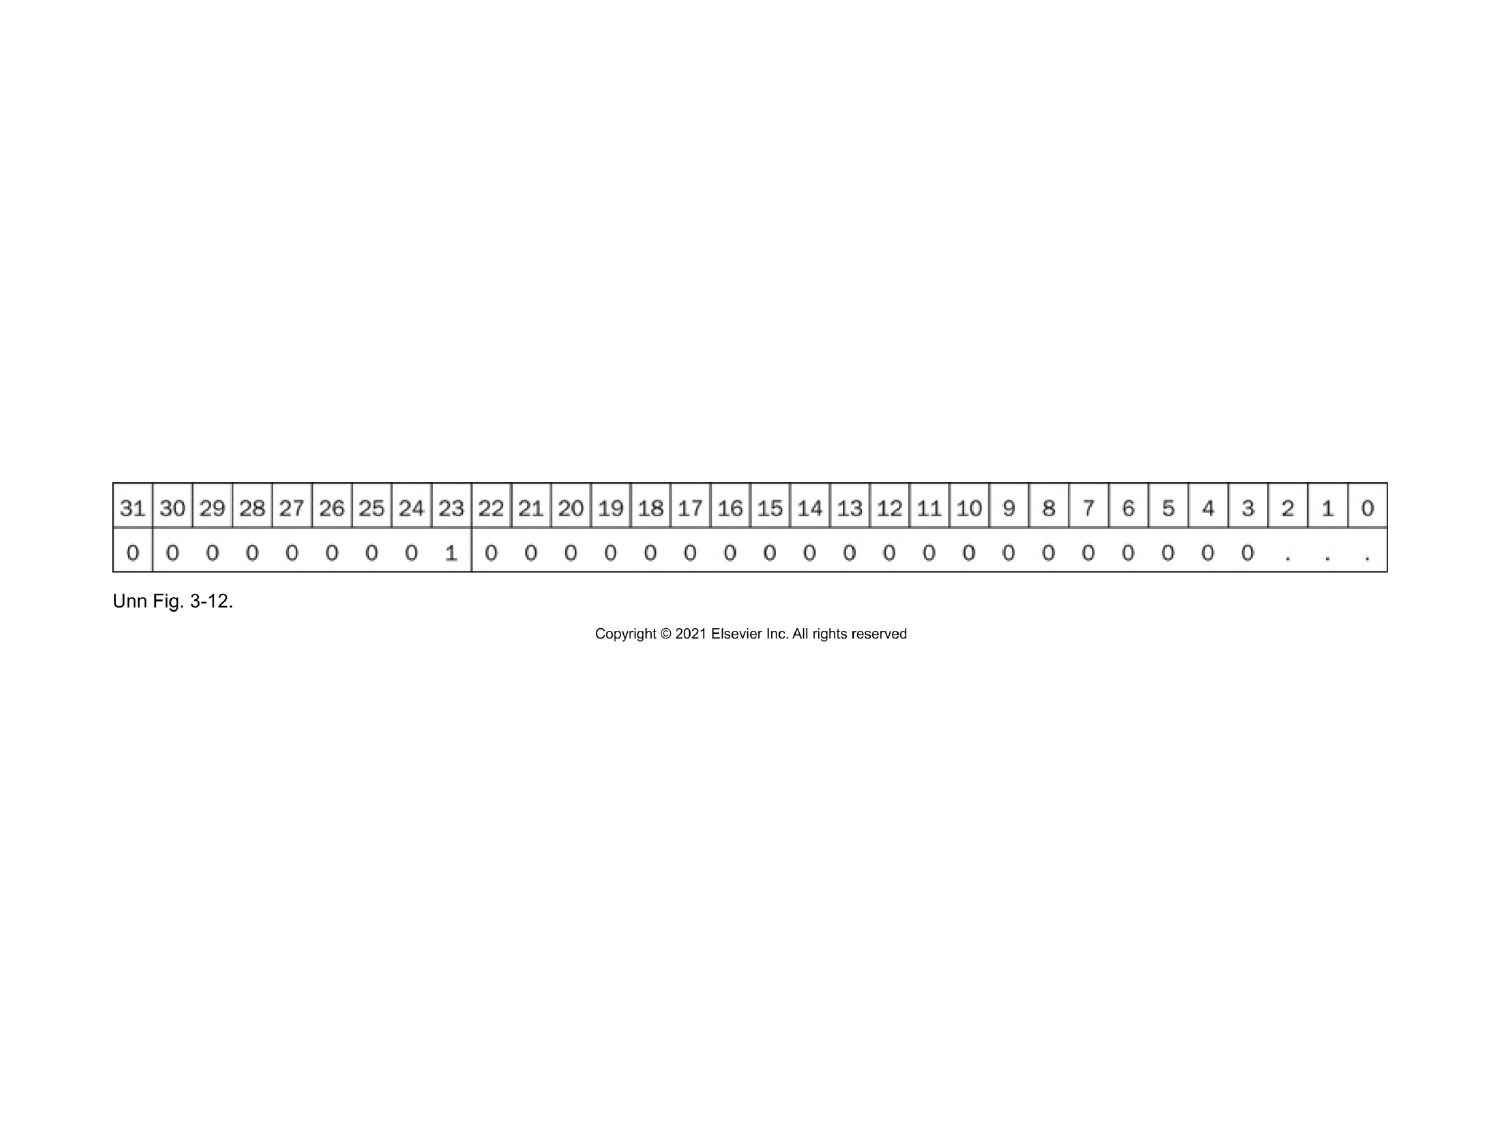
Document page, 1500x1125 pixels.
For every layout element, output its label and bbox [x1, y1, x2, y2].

picture [112, 482, 1388, 643]
